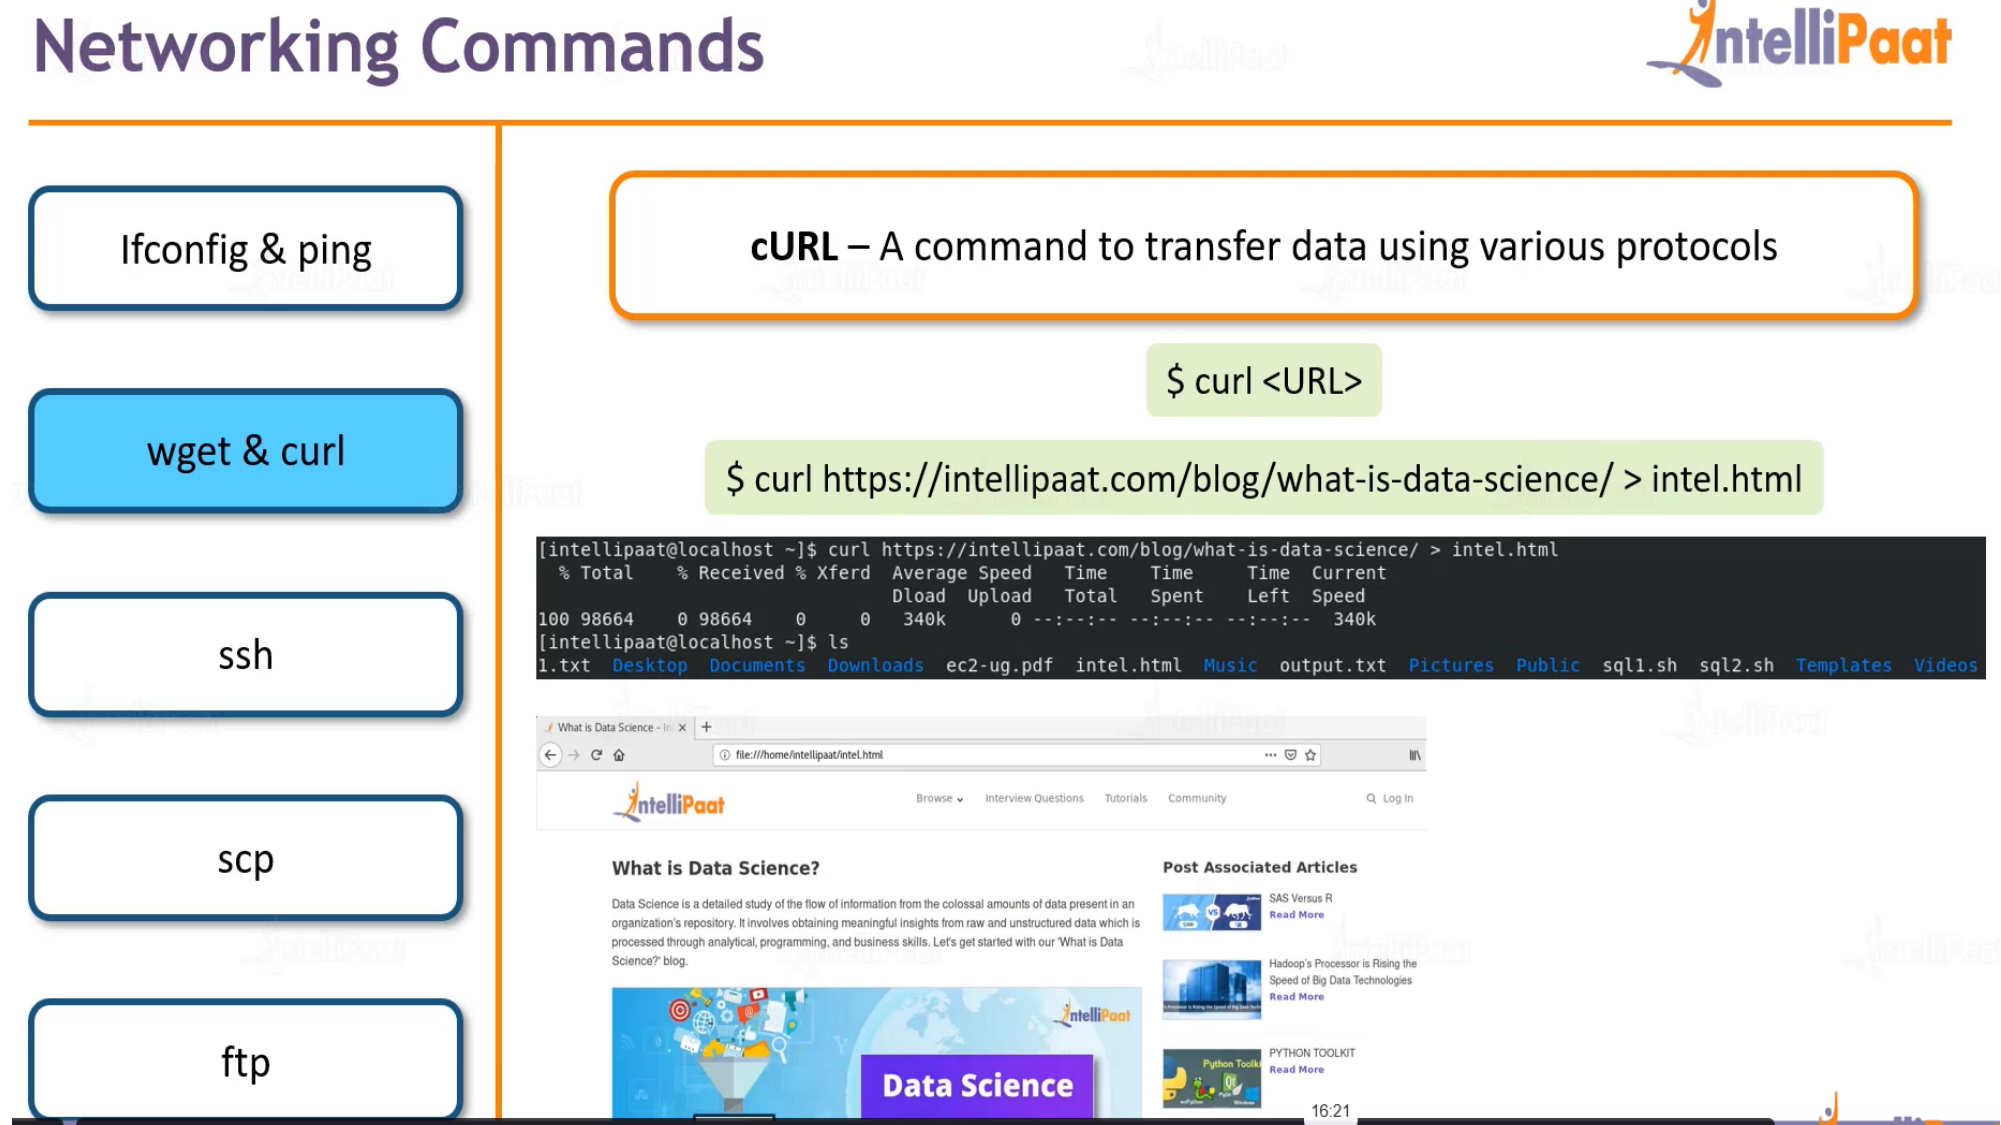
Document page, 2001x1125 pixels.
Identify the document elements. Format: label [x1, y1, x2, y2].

list [12, 0, 2000, 1125]
